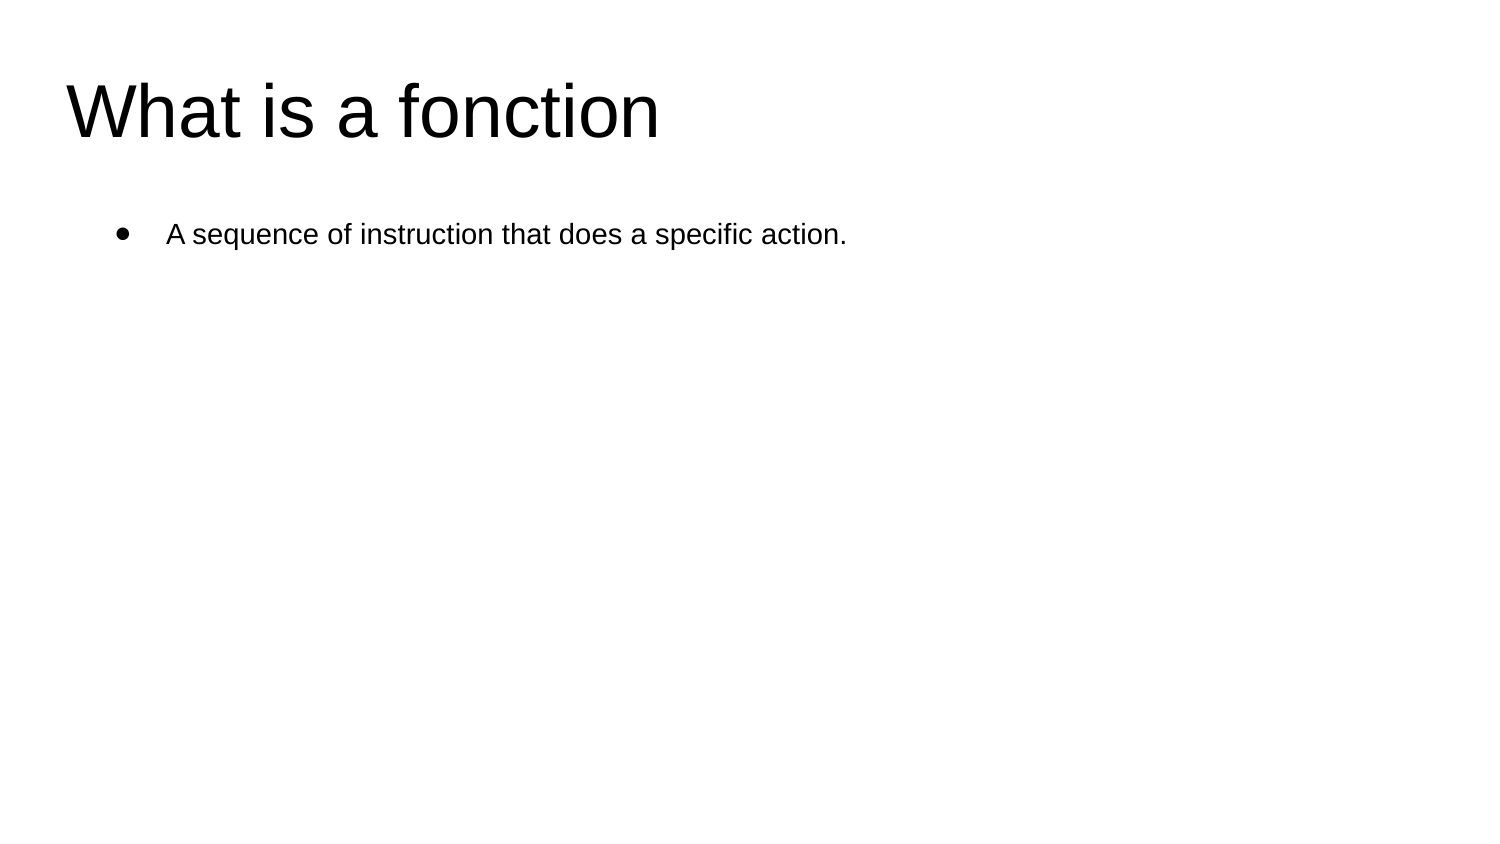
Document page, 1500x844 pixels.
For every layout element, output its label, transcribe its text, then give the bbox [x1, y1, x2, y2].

title What is a fonction [51, 38, 1449, 177]
text_box A sequence of instruction that does a specific action. [76, 200, 1449, 545]
